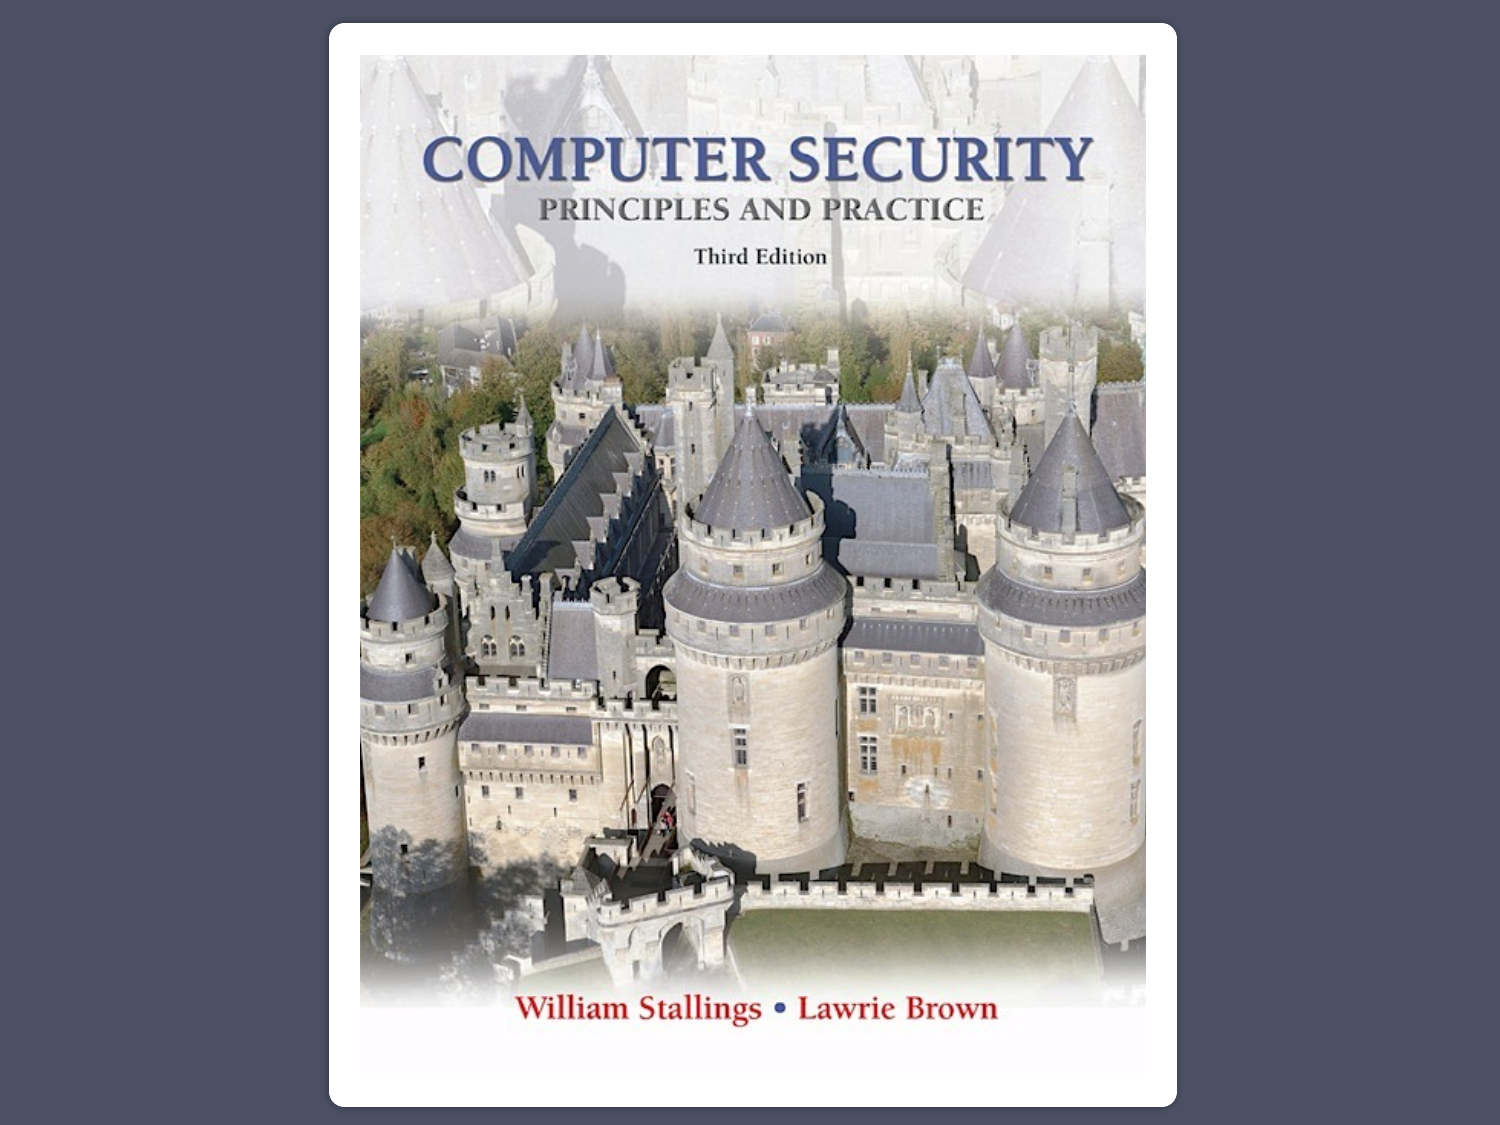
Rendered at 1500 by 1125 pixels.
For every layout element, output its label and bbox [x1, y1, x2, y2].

picture [359, 54, 1147, 1077]
